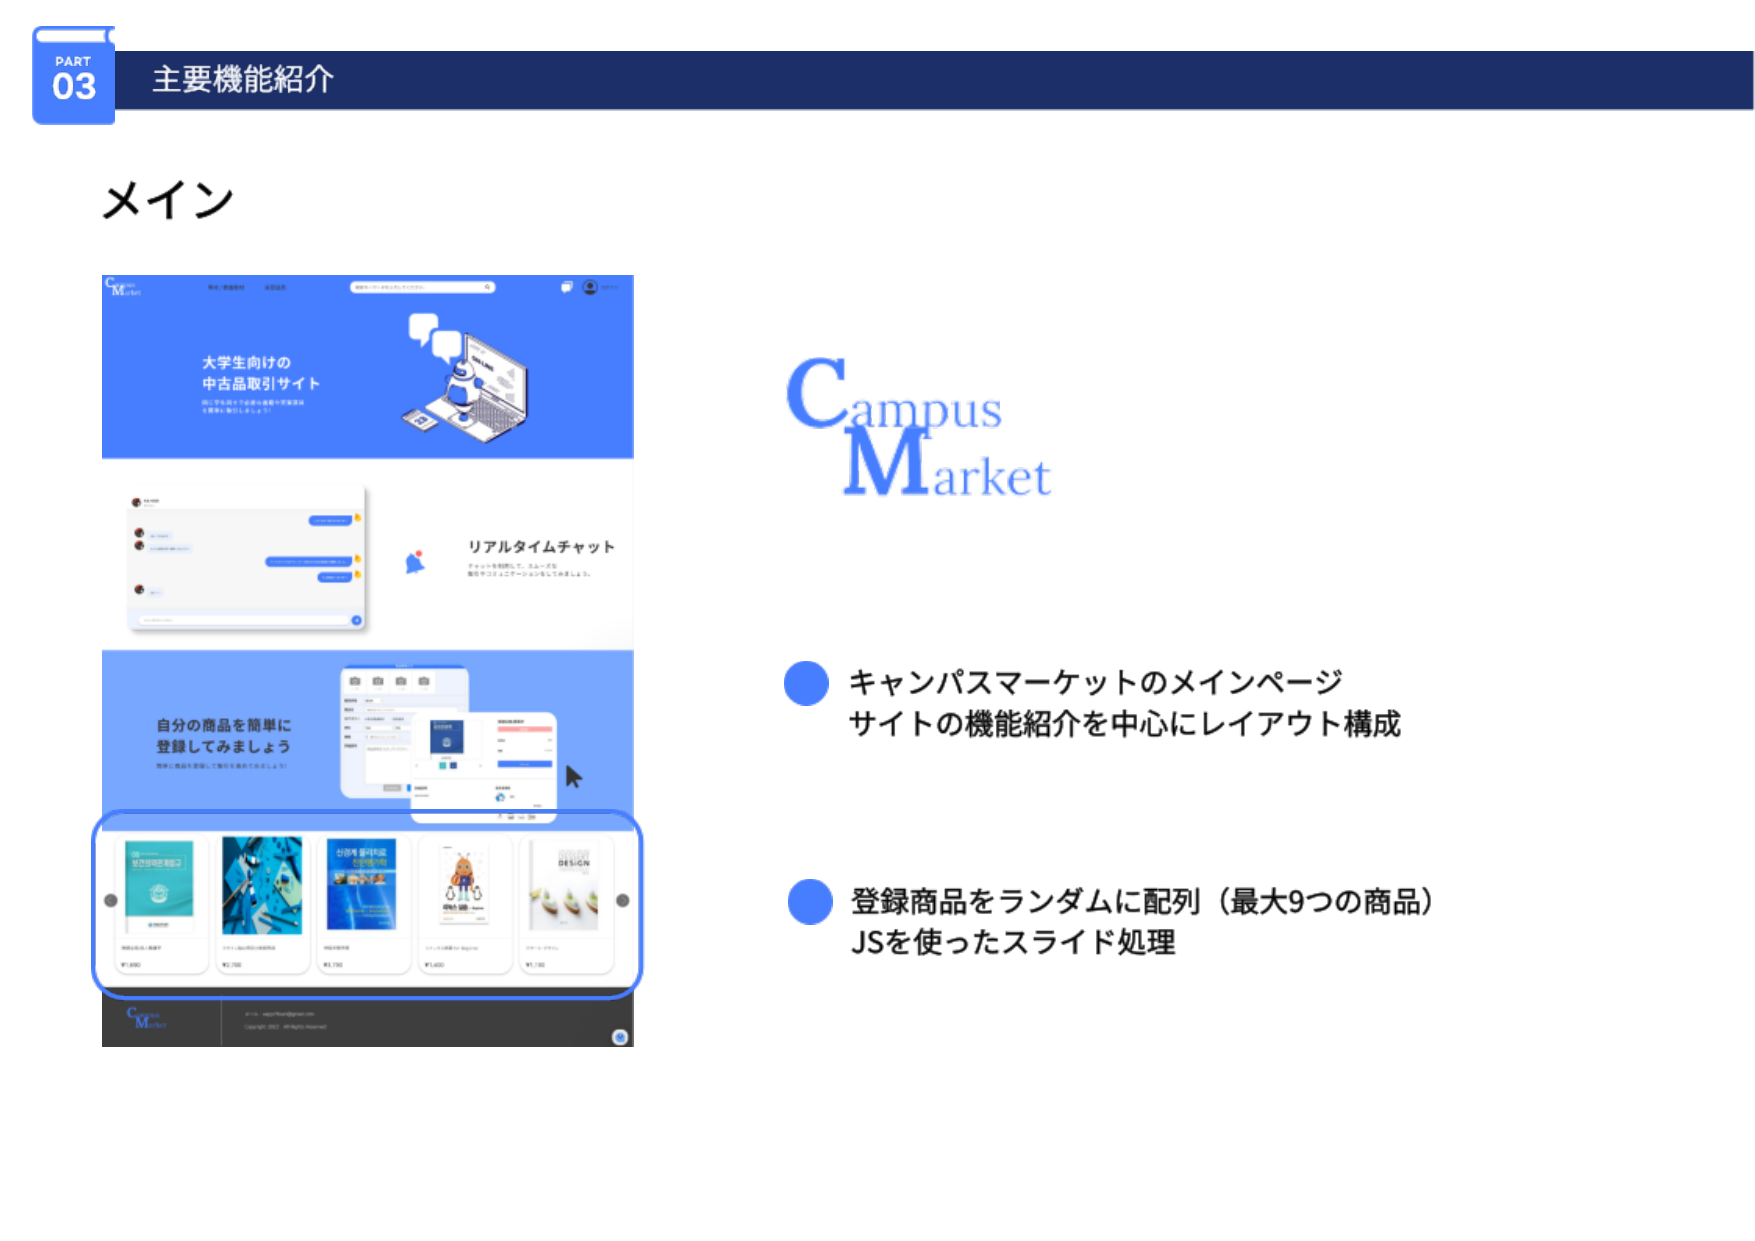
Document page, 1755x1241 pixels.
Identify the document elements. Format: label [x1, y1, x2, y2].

picture [147, 58, 349, 120]
text_box [787, 879, 833, 925]
text_box [784, 660, 829, 707]
picture [842, 656, 1418, 751]
picture [845, 874, 1445, 970]
text_box [102, 1011, 634, 1047]
text_box [102, 275, 634, 807]
text_box [120, 50, 1755, 112]
text_box [32, 25, 116, 126]
text_box [91, 809, 645, 1002]
picture [61, 159, 247, 241]
text_box [784, 357, 1169, 528]
picture [42, 54, 113, 118]
